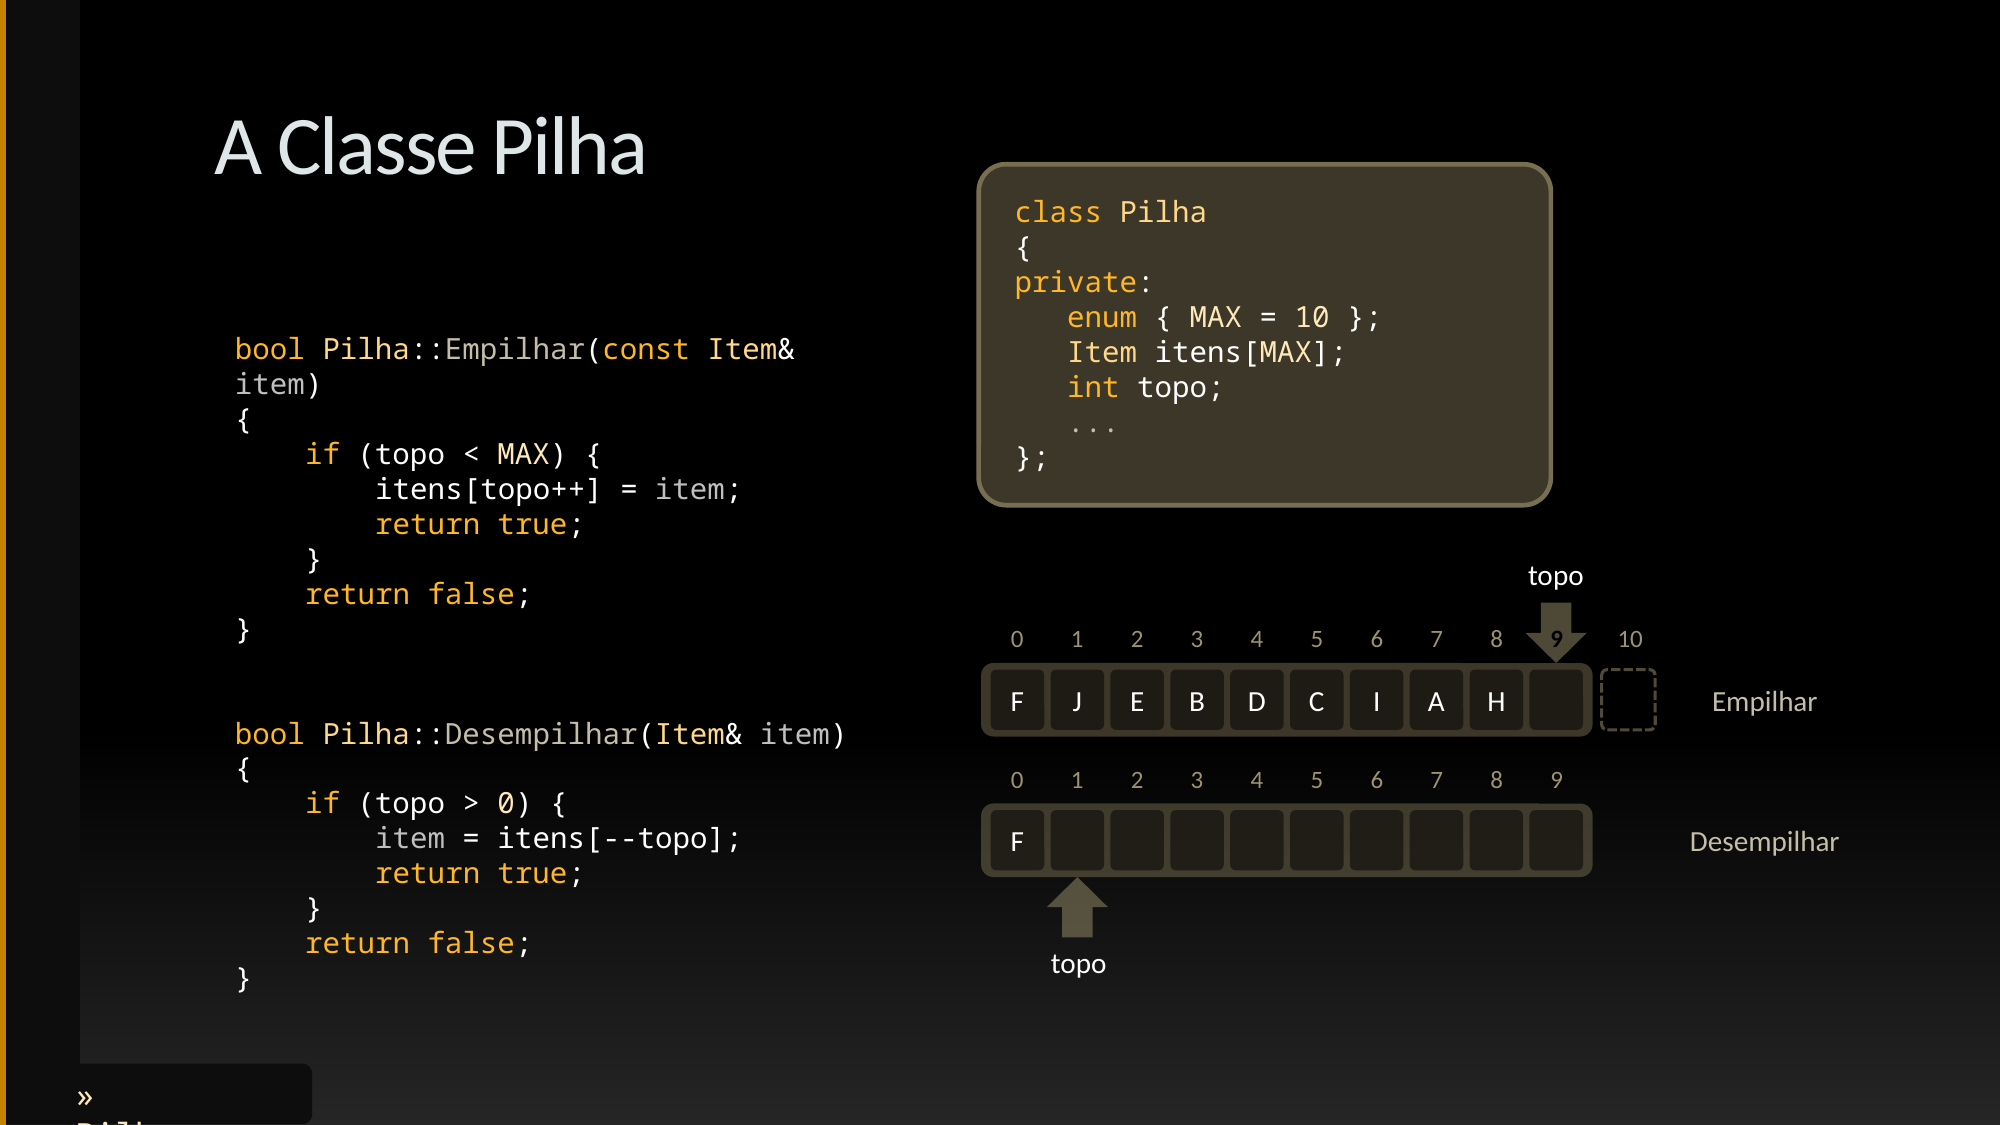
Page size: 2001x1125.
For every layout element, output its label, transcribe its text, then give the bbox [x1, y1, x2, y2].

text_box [978, 163, 1552, 506]
title A Classe Pilha [200, 83, 1627, 234]
text_box bool Pilha::Empilhar(const Item& item) { if (topo < MAX) { itens[topo++] = item; return true; } return false; } bool Pilha::Desempilhar(Item& item) { if (topo > 0) { item = itens[--topo]; return true; } return false; } [220, 322, 878, 1002]
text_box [980, 548, 1857, 989]
text_box » Pilha.cpp [57, 1063, 313, 1125]
